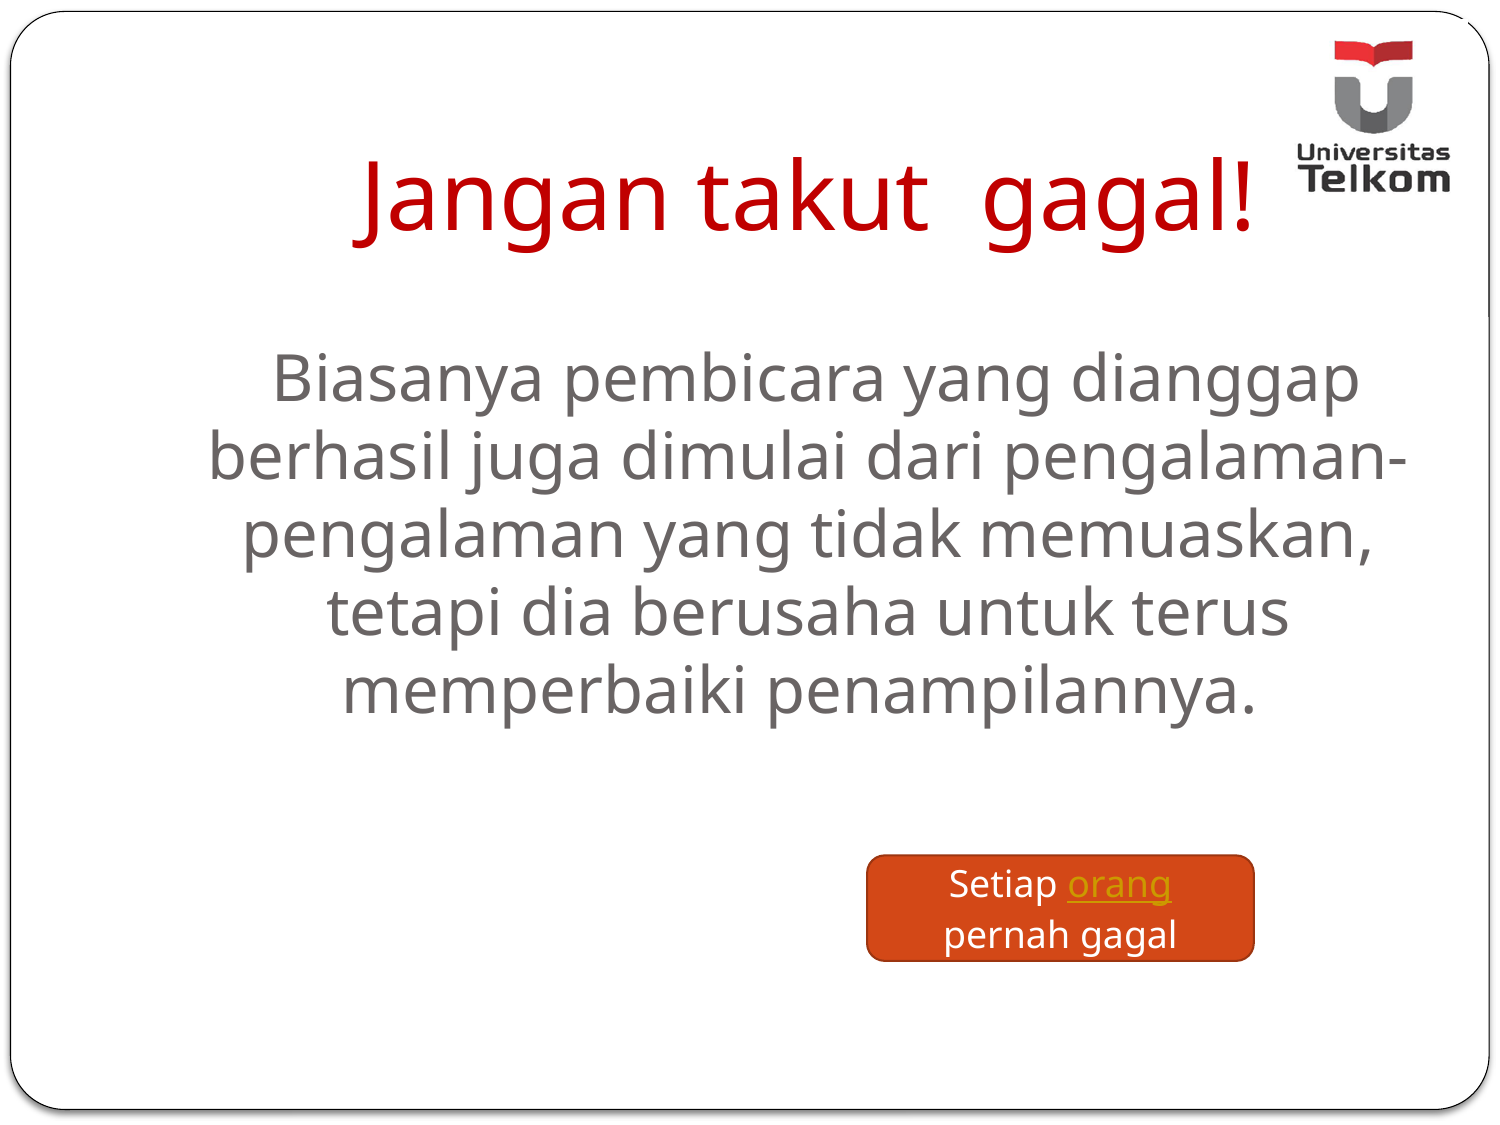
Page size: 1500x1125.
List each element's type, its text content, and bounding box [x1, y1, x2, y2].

text_box Setiap orang pernah gagal [866, 854, 1255, 962]
picture [1281, 18, 1468, 221]
title Jangan takut gagal! Biasanya pembicara yang dianggap berhasil juga dimulai dari pengalaman-pengalaman yang tidak memuaskan, tetapi dia berusaha untuk terus memperbaiki penampilannya. [187, 93, 1430, 821]
